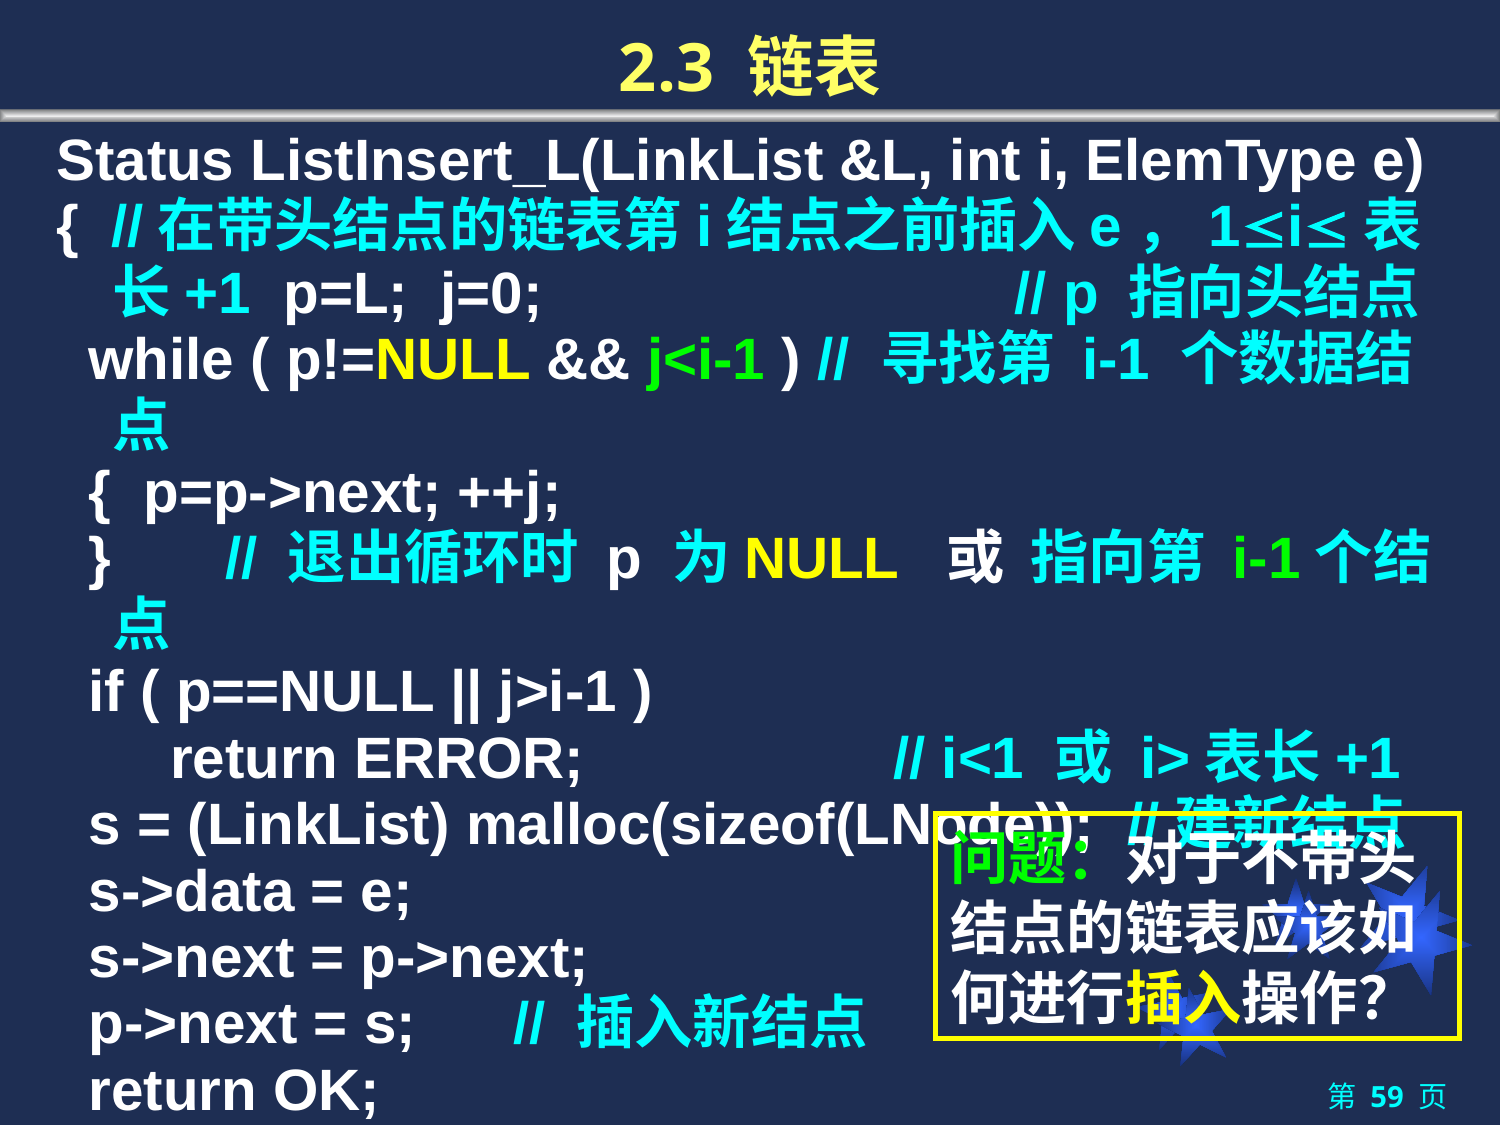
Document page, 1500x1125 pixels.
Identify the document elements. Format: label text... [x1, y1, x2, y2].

text_box 问题：对于不带头结点的链表应该如何进行插入操作？ [935, 813, 1460, 1039]
slide_number 第 59 页 [1067, 1070, 1463, 1125]
title 2.3 链表 [0, 0, 1500, 113]
list Status ListInsert_L(LinkList &L, int i, ElemType e) { //在带头结点的链表第i结点之前插入e，1i表长+1 p=L; j=0; // p 指向头结点 while ( p!=NULL && j<i-1 ) // 寻找第 i-1 个数据结点 { p=p->next; ++j; } // 退出循环时 p 为NULL 或 指向第 i-1个结点 if ( p==NULL || j>i-1 ) return ERROR; // i<1 或 i>表长+1 s = (LinkList) malloc(sizeof(LNode)); //建新结点 s->data = e; s->next = p->next; p->next = s; // 插入新结点 return OK; } //ListInsert_L [40, 119, 1460, 1087]
